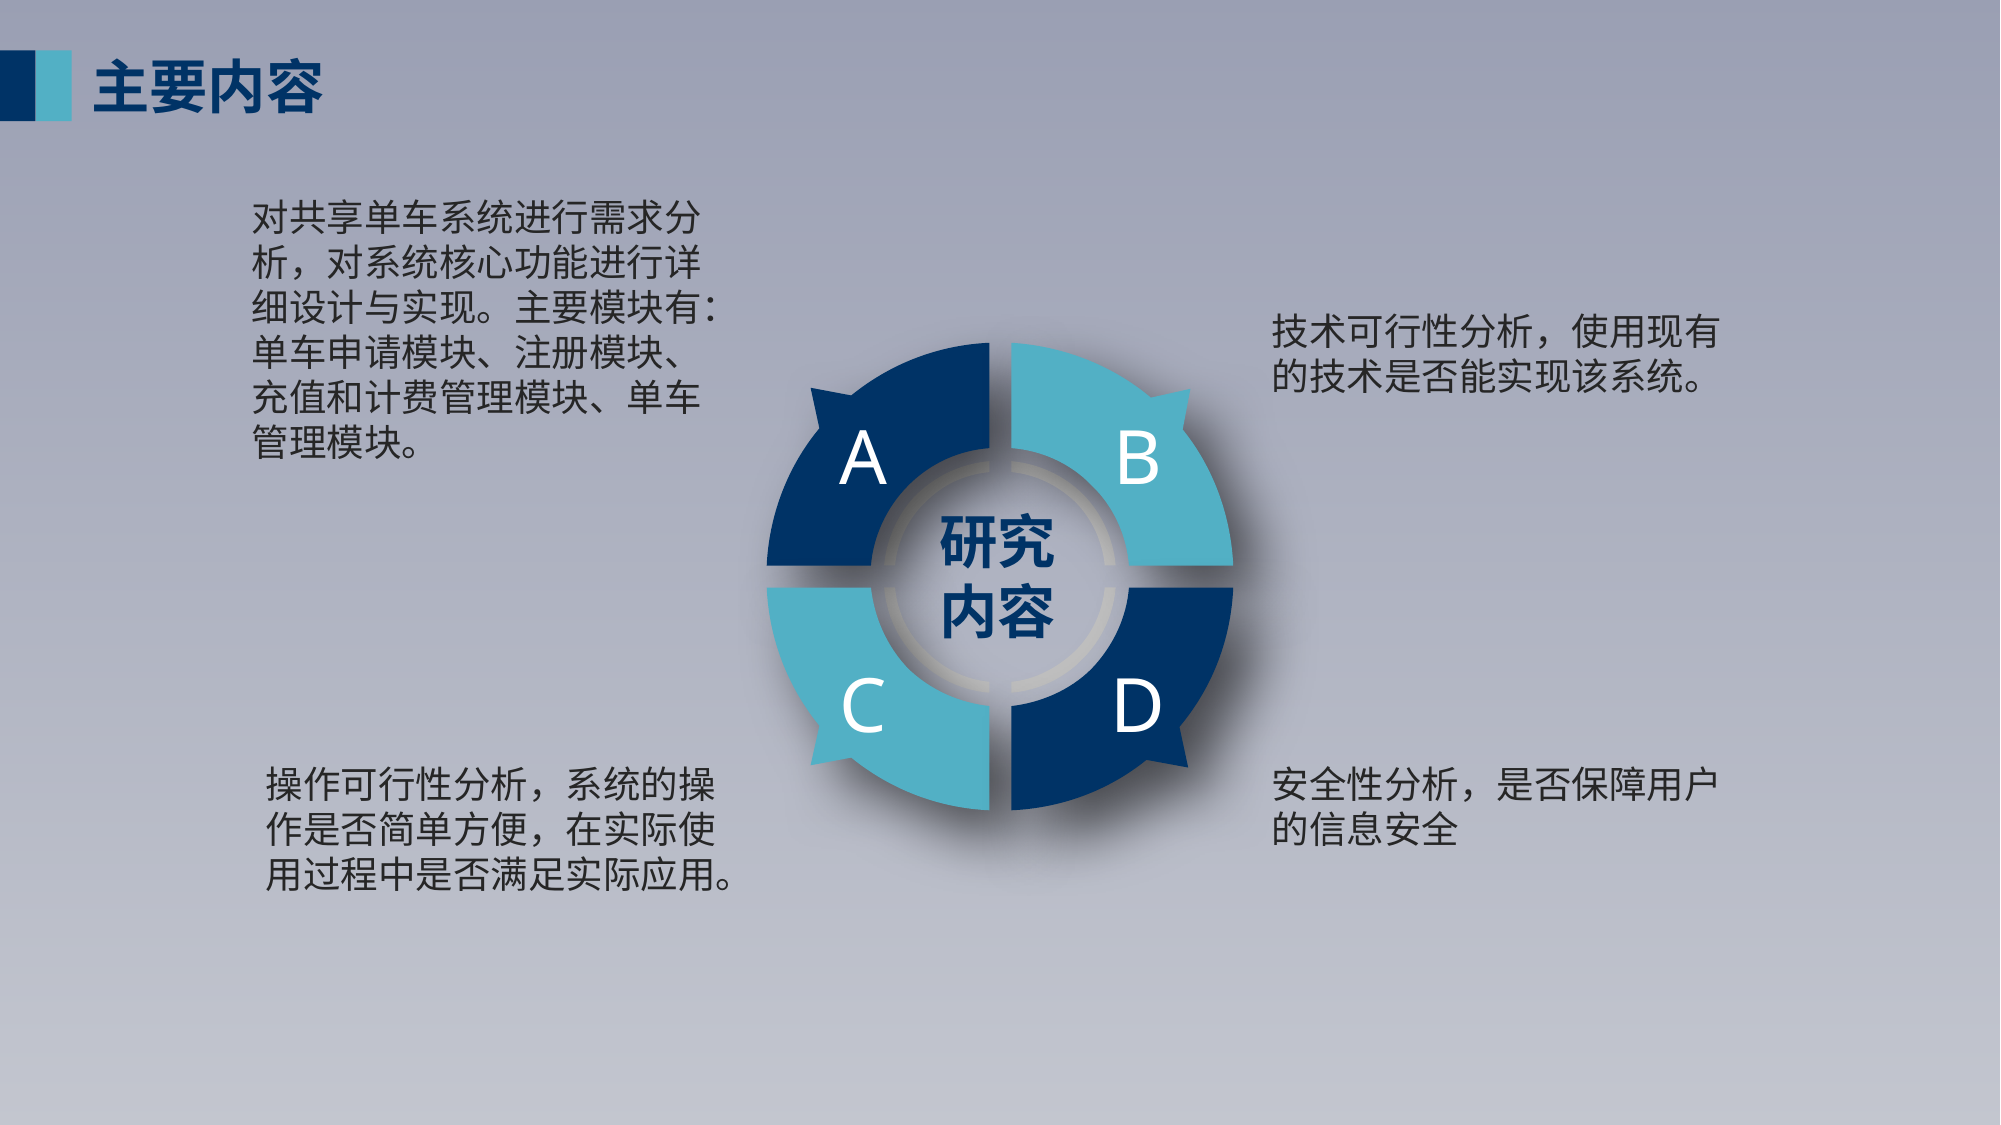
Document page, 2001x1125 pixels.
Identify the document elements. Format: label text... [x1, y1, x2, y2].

text_box [1011, 587, 1113, 691]
text_box 对共享单车系统进行需求分析，对系统核心功能进行详细设计与实现。主要模块有：单车申请模块、注册模块、充值和计费管理模块、单车管理模块。 [236, 187, 738, 472]
text_box 技术可行性分析，使用现有的技术是否能实现该系统。 [1256, 300, 1758, 451]
text_box [765, 586, 991, 812]
text_box 安全性分析，是否保障用户的信息安全 [1256, 754, 1758, 859]
text_box C [826, 651, 900, 754]
text_box B [1100, 402, 1175, 506]
text_box 研究内容 [907, 498, 1088, 653]
text_box [36, 50, 72, 122]
text_box [1010, 586, 1235, 812]
text_box D [1097, 651, 1178, 754]
text_box [0, 50, 36, 122]
text_box [765, 341, 991, 567]
text_box [1010, 341, 1235, 567]
text_box 主要内容 [76, 42, 616, 128]
text_box A [827, 402, 901, 506]
text_box 操作可行性分析，系统的操作是否简单方便，在实际使用过程中是否满足实际应用。 [251, 754, 753, 904]
